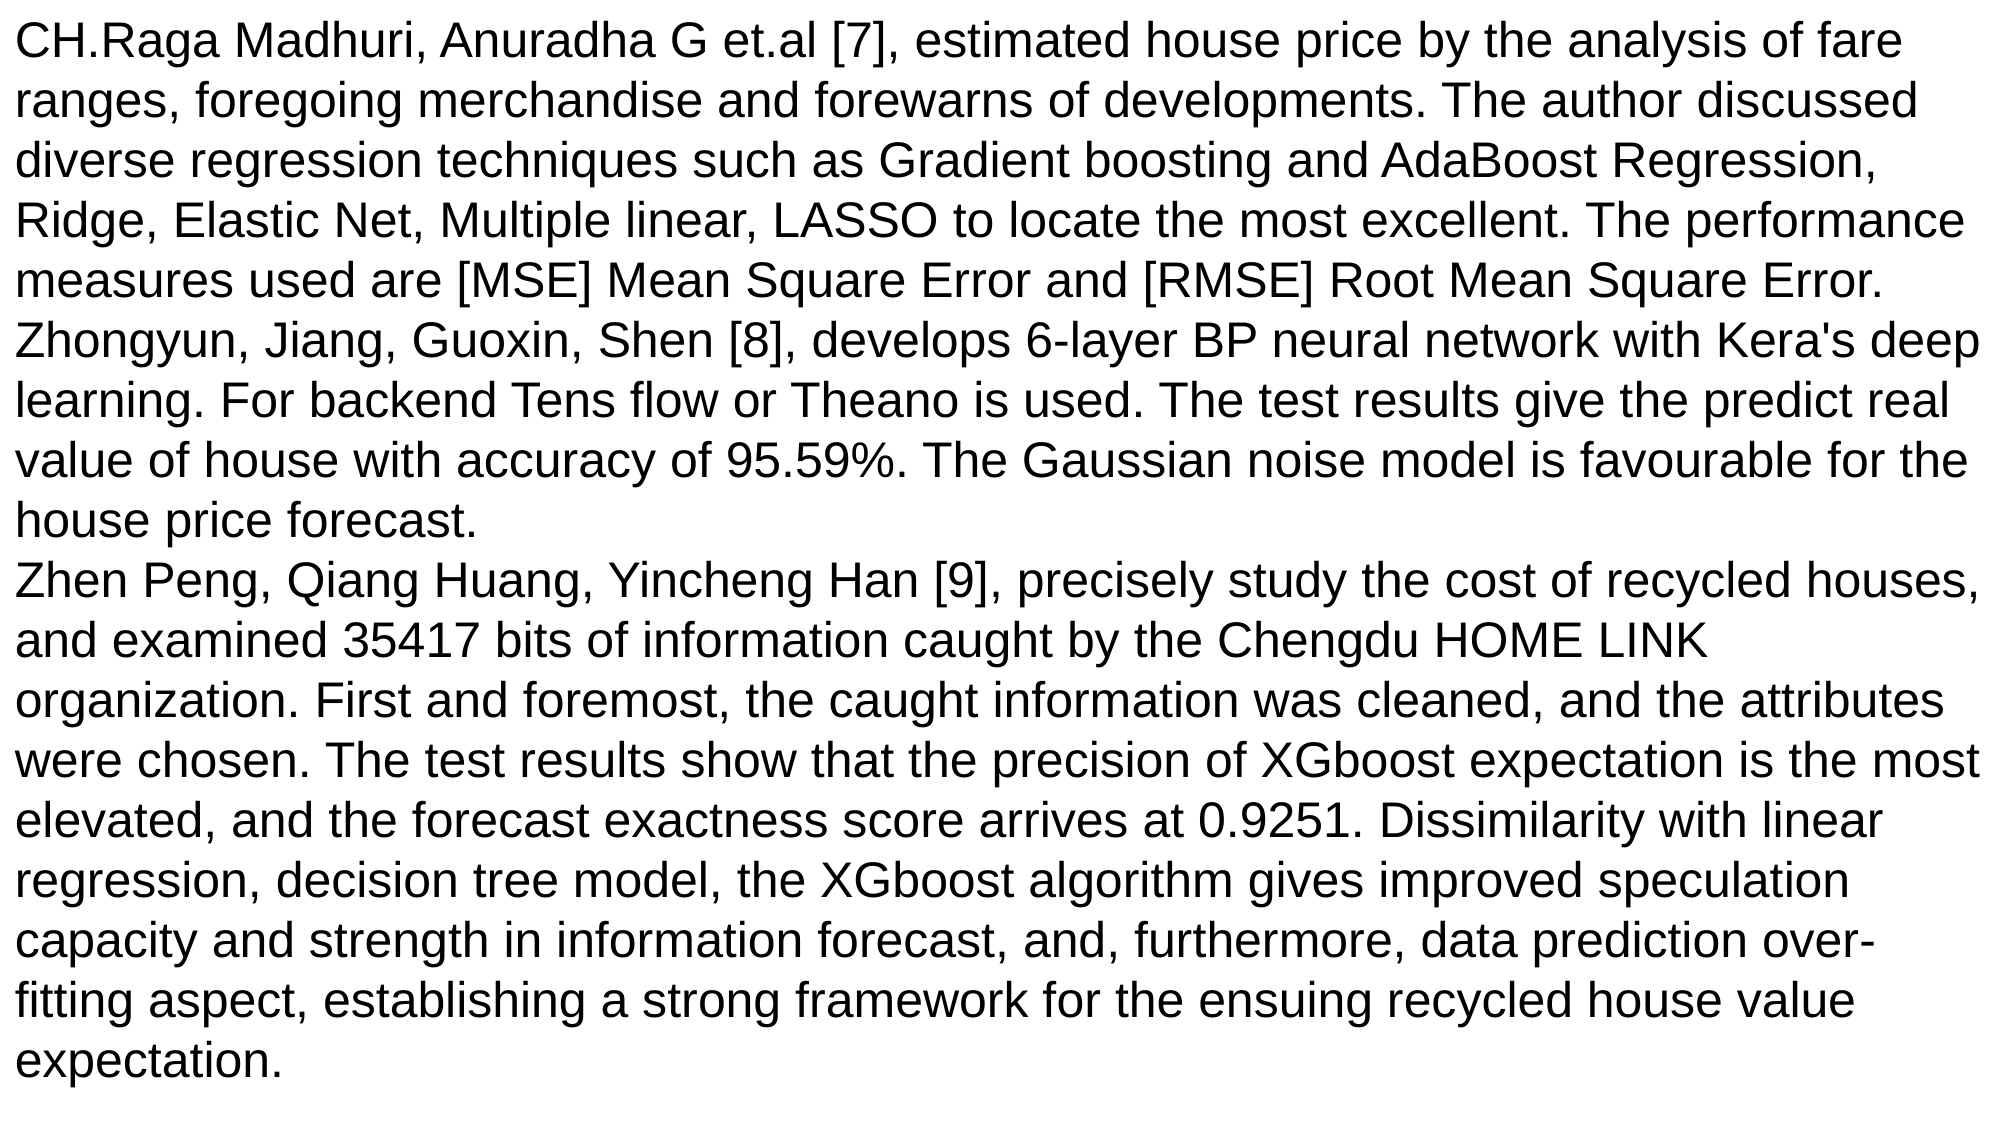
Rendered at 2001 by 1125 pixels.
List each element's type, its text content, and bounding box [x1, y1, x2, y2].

text_box CH.Raga Madhuri, Anuradha G et.al [7], estimated house price by the analysis of fare ranges, foregoing merchandise and forewarns of developments. The author discussed diverse regression techniques such as Gradient boosting and AdaBoost Regression, Ridge, Elastic Net, Multiple linear, LASSO to locate the most excellent. The performance measures used are [MSE] Mean Square Error and [RMSE] Root Mean Square Error. Zhongyun, Jiang, Guoxin, Shen [8], develops 6-layer BP neural network with Kera's deep learning. For backend Tens flow or Theano is used. The test results give the predict real value of house with accuracy of 95.59%. The Gaussian noise model is favourable for the house price forecast. Zhen Peng, Qiang Huang, Yincheng Han [9], precisely study the cost of recycled houses, and examined 35417 bits of information caught by the Chengdu HOME LINK organization. First and foremost, the caught information was cleaned, and the attributes were chosen. The test results show that the precision of XGboost expectation is the most elevated, and the forecast exactness score arrives at 0.9251. Dissimilarity with linear regression, decision tree model, the XGboost algorithm gives improved speculation capacity and strength in information forecast, and, furthermore, data prediction over-fitting aspect, establishing a strong framework for the ensuing recycled house value expectation. [0, 0, 2000, 1095]
